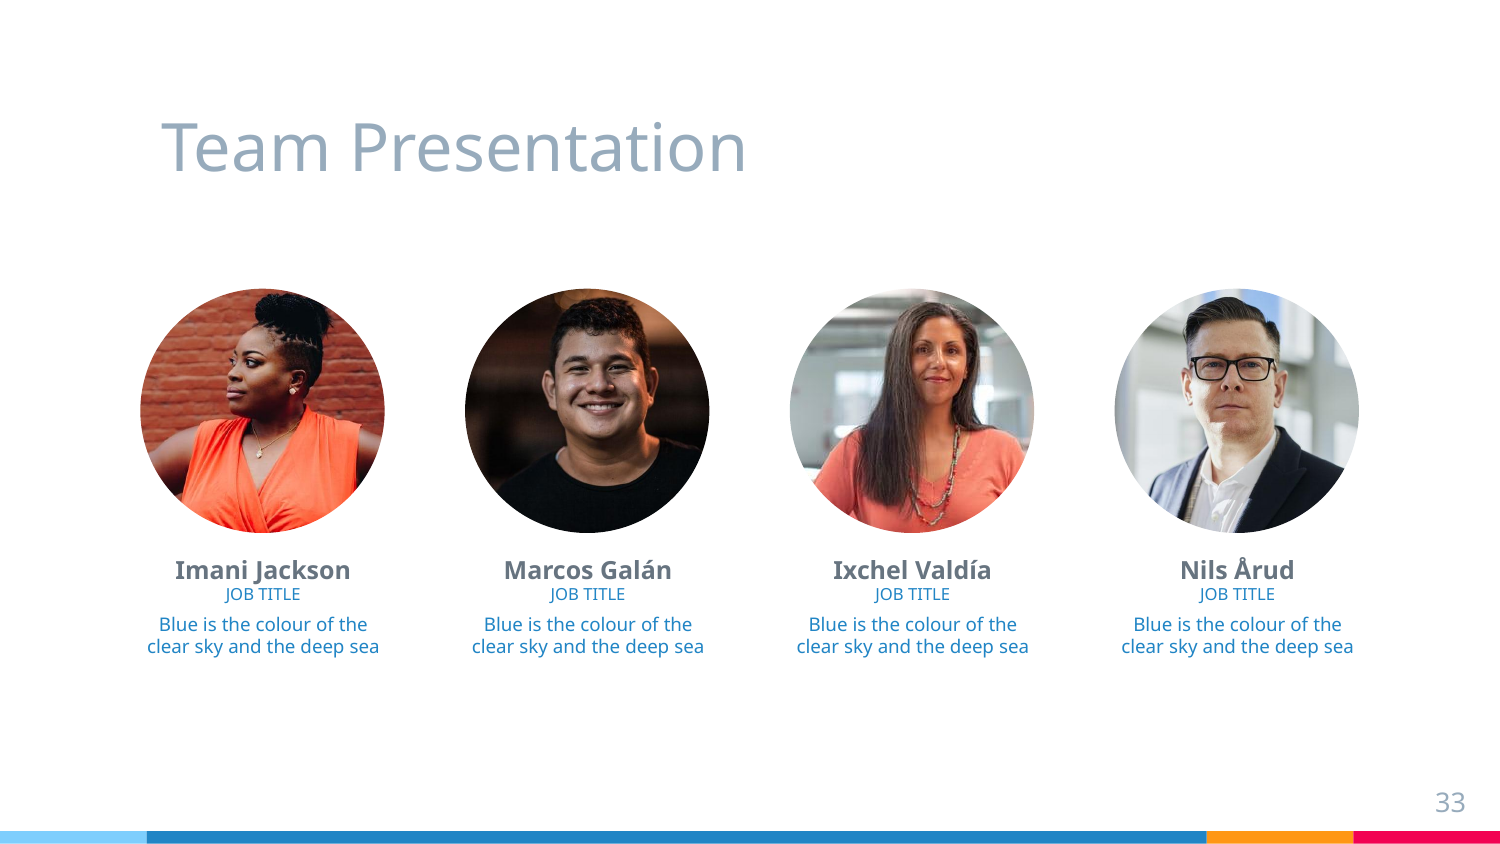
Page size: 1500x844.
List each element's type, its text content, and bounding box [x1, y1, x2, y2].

slide_number ‹#› [1391, 770, 1482, 822]
picture [1114, 288, 1360, 534]
text_box Ixchel Valdía JOB TITLE Blue is the colour of the clear sky and the deep sea [790, 554, 1035, 675]
text_box Nils Årud JOB TITLE Blue is the colour of the clear sky and the deep sea [1115, 554, 1360, 675]
picture [789, 288, 1035, 534]
title Team Presentation [146, 58, 1207, 200]
text_box Marcos Galán JOB TITLE Blue is the colour of the clear sky and the deep sea [465, 554, 711, 675]
picture [140, 288, 385, 534]
picture [464, 288, 710, 534]
text_box Imani Jackson JOB TITLE Blue is the colour of the clear sky and the deep sea [141, 554, 386, 675]
